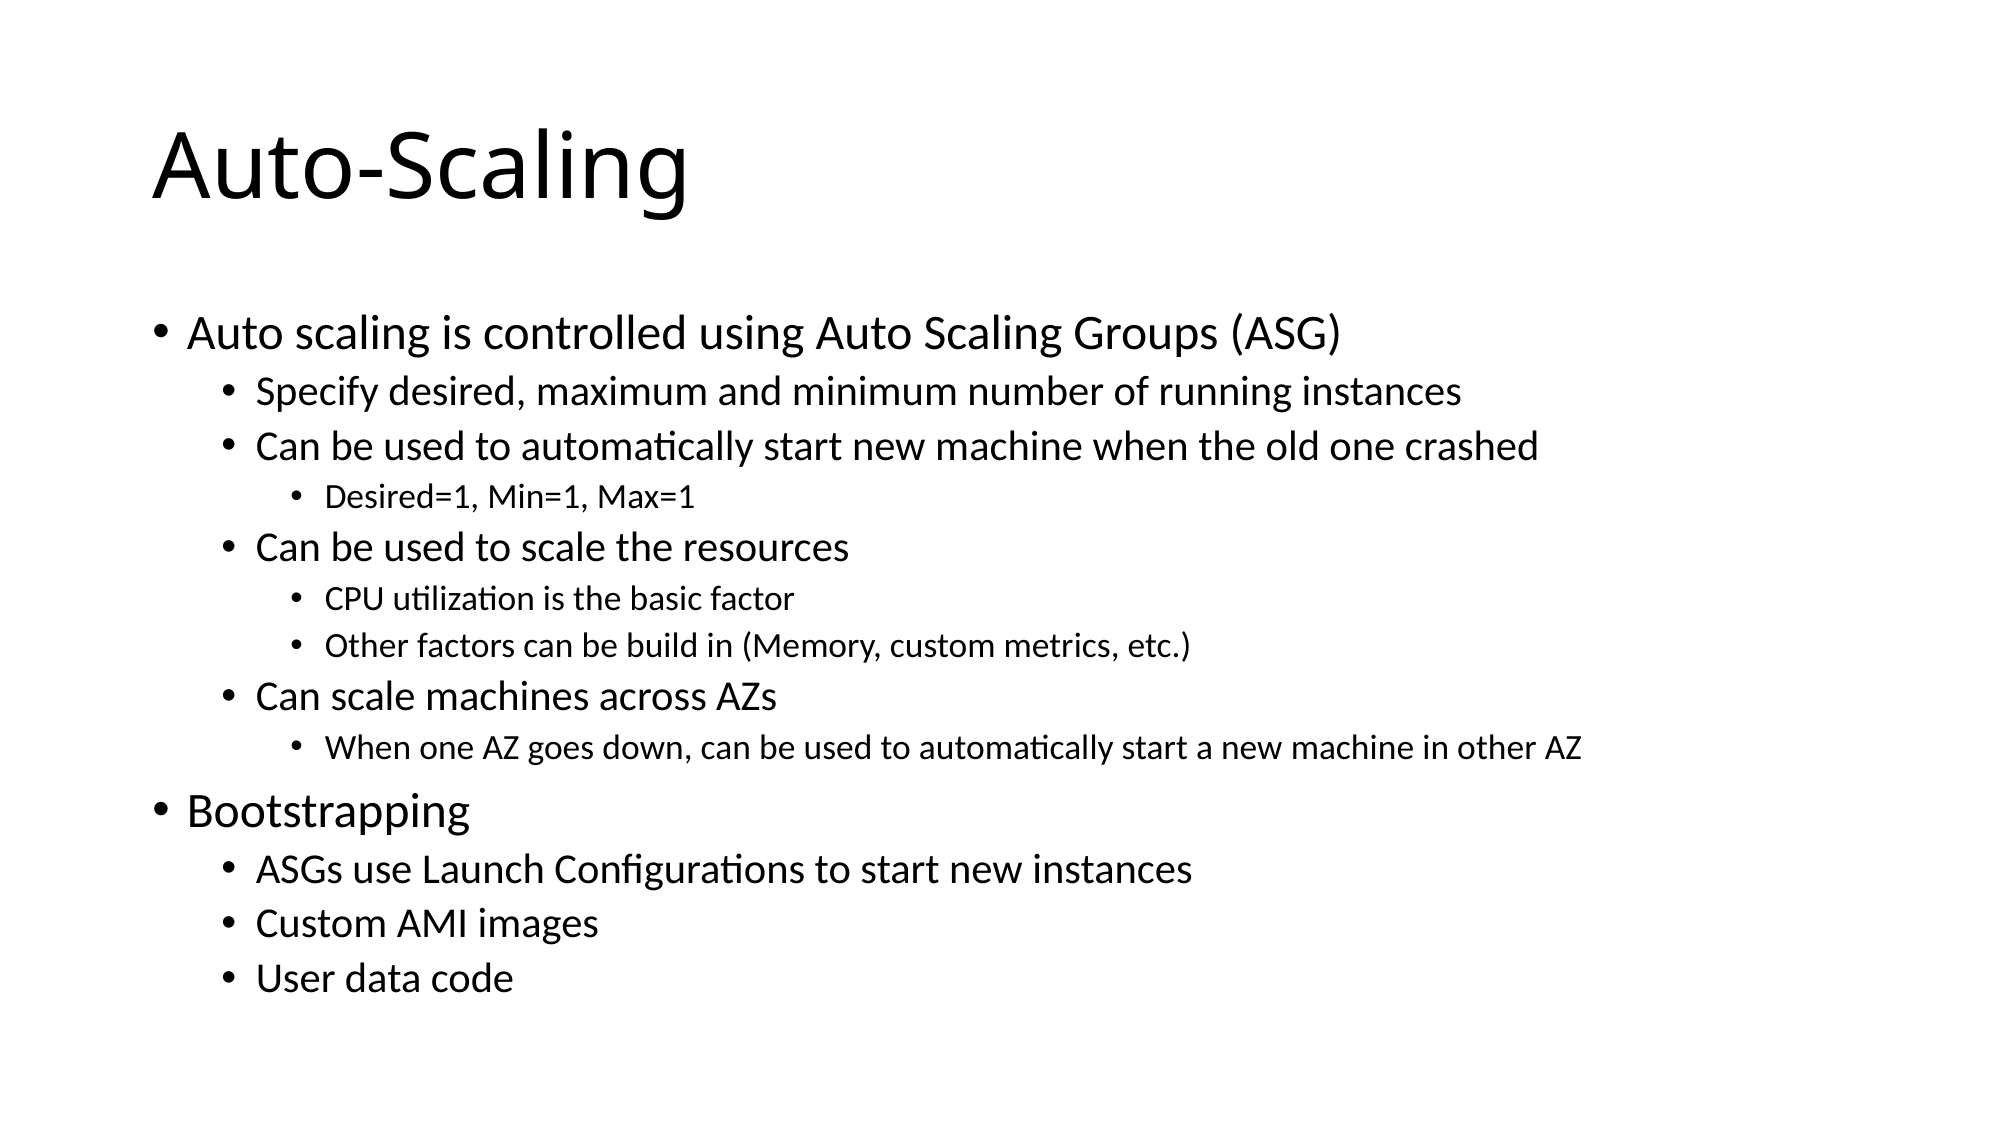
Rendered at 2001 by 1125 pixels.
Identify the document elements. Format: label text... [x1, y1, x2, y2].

list Auto scaling is controlled using Auto Scaling Groups (ASG) Specify desired, maximum and minimum number of running instances Can be used to automatically start new machine when the old one crashed Desired=1, Min=1, Max=1 Can be used to scale the resources CPU utilization is the basic factor Other factors can be build in (Memory, custom metrics, etc.) Can scale machines across AZs When one AZ goes down, can be used to automatically start a new machine in other AZ Bootstrapping ASGs use Launch Configurations to start new instances Custom AMI images User data code [137, 299, 1863, 1014]
title Auto-Scaling [137, 59, 1863, 278]
